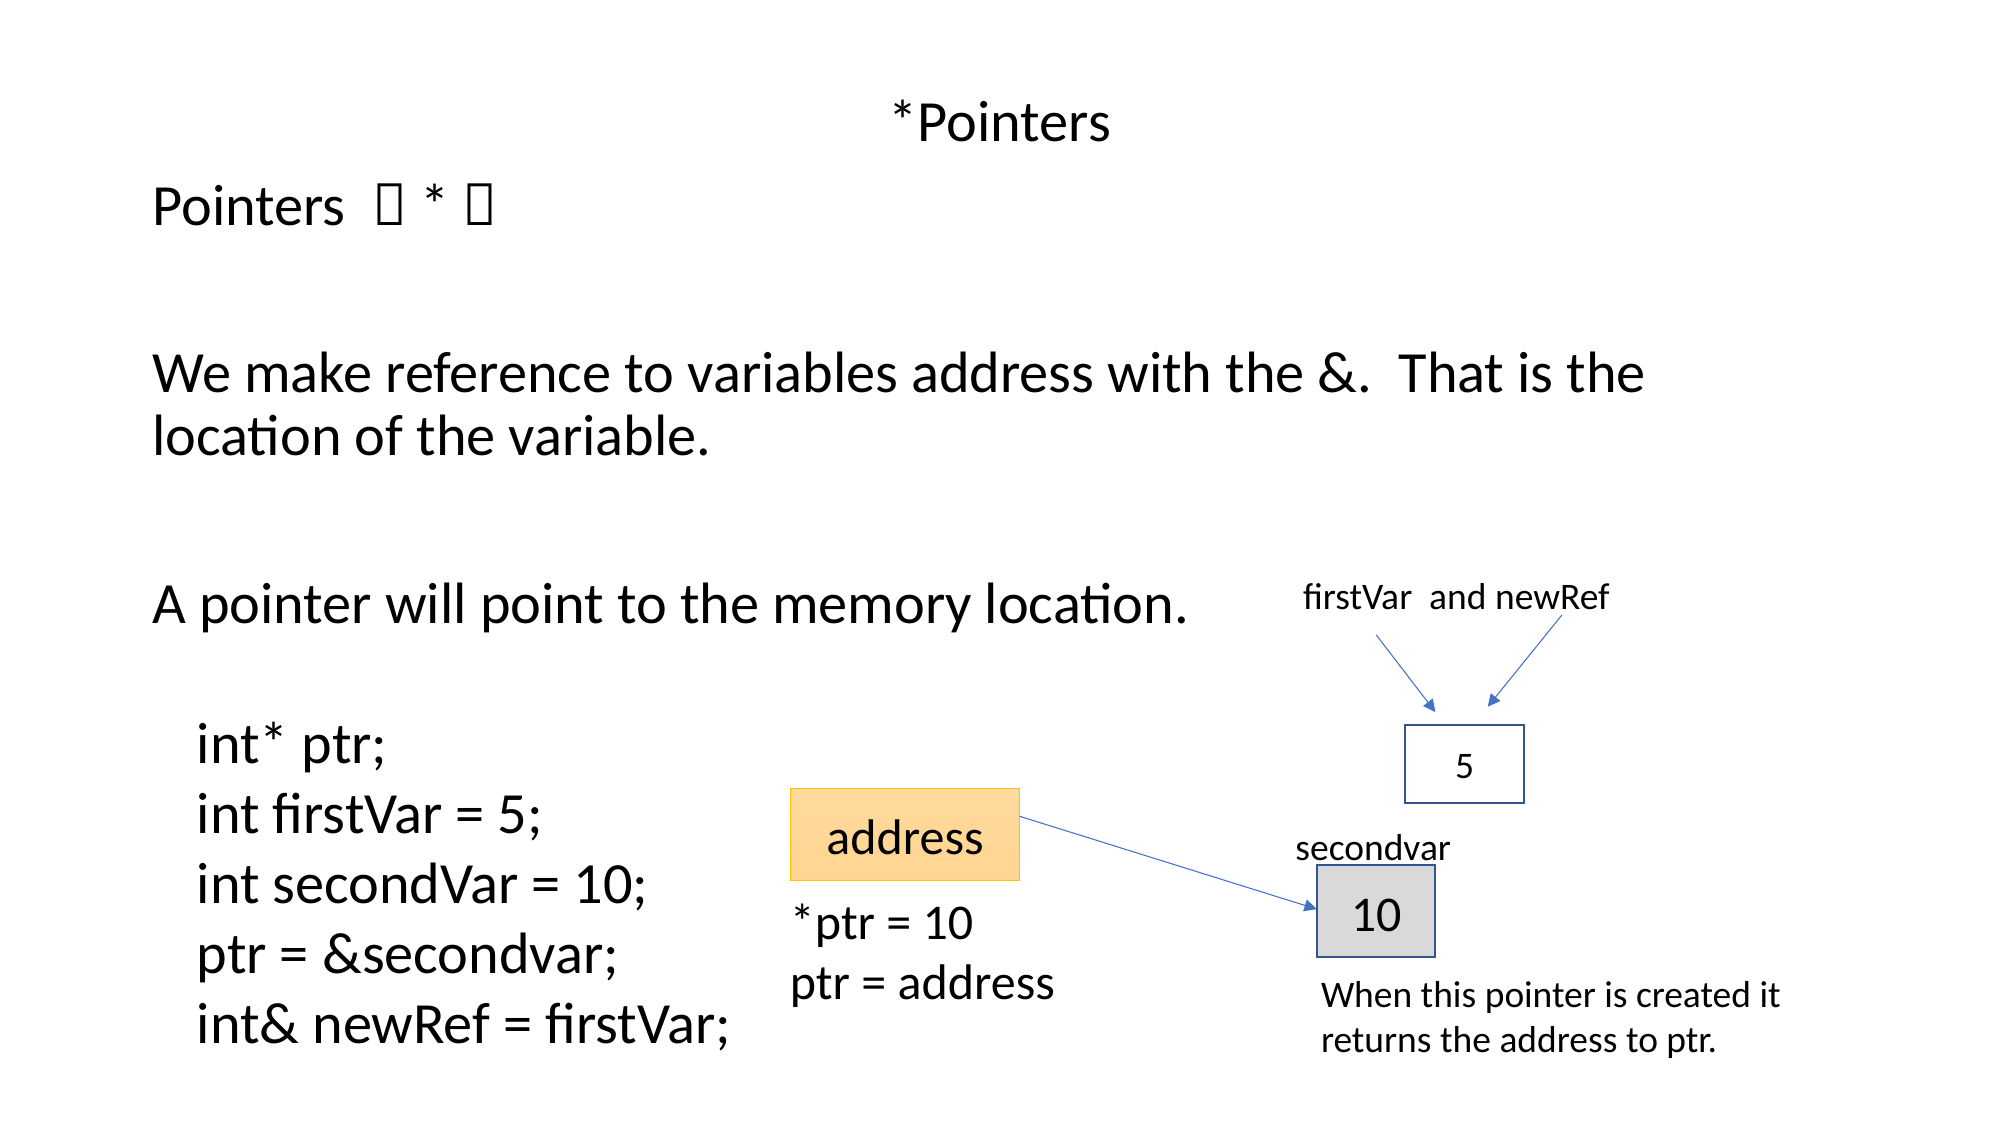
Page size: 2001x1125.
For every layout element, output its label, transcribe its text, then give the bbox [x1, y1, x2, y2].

text_box secondvar [1280, 815, 1557, 876]
list *Pointers Pointers  *  We make reference to variables address with the &. That is the location of the variable. A pointer will point to the memory location. [137, 83, 1863, 1014]
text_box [1019, 816, 1317, 910]
text_box firstVar and newRef [1288, 564, 1641, 625]
text_box *ptr = 10 ptr = address [775, 881, 1125, 1077]
text_box int* ptr; int firstVar = 5; int secondVar = 10; ptr = &secondvar; int& newRef = firstVar; [182, 697, 975, 1063]
text_box 10 [1316, 876, 1436, 958]
text_box 5 [1404, 724, 1525, 804]
text_box When this pointer is created it returns the address to ptr. [1306, 962, 1818, 1068]
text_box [1376, 634, 1436, 713]
text_box address [975, 788, 1020, 881]
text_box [1487, 614, 1562, 707]
